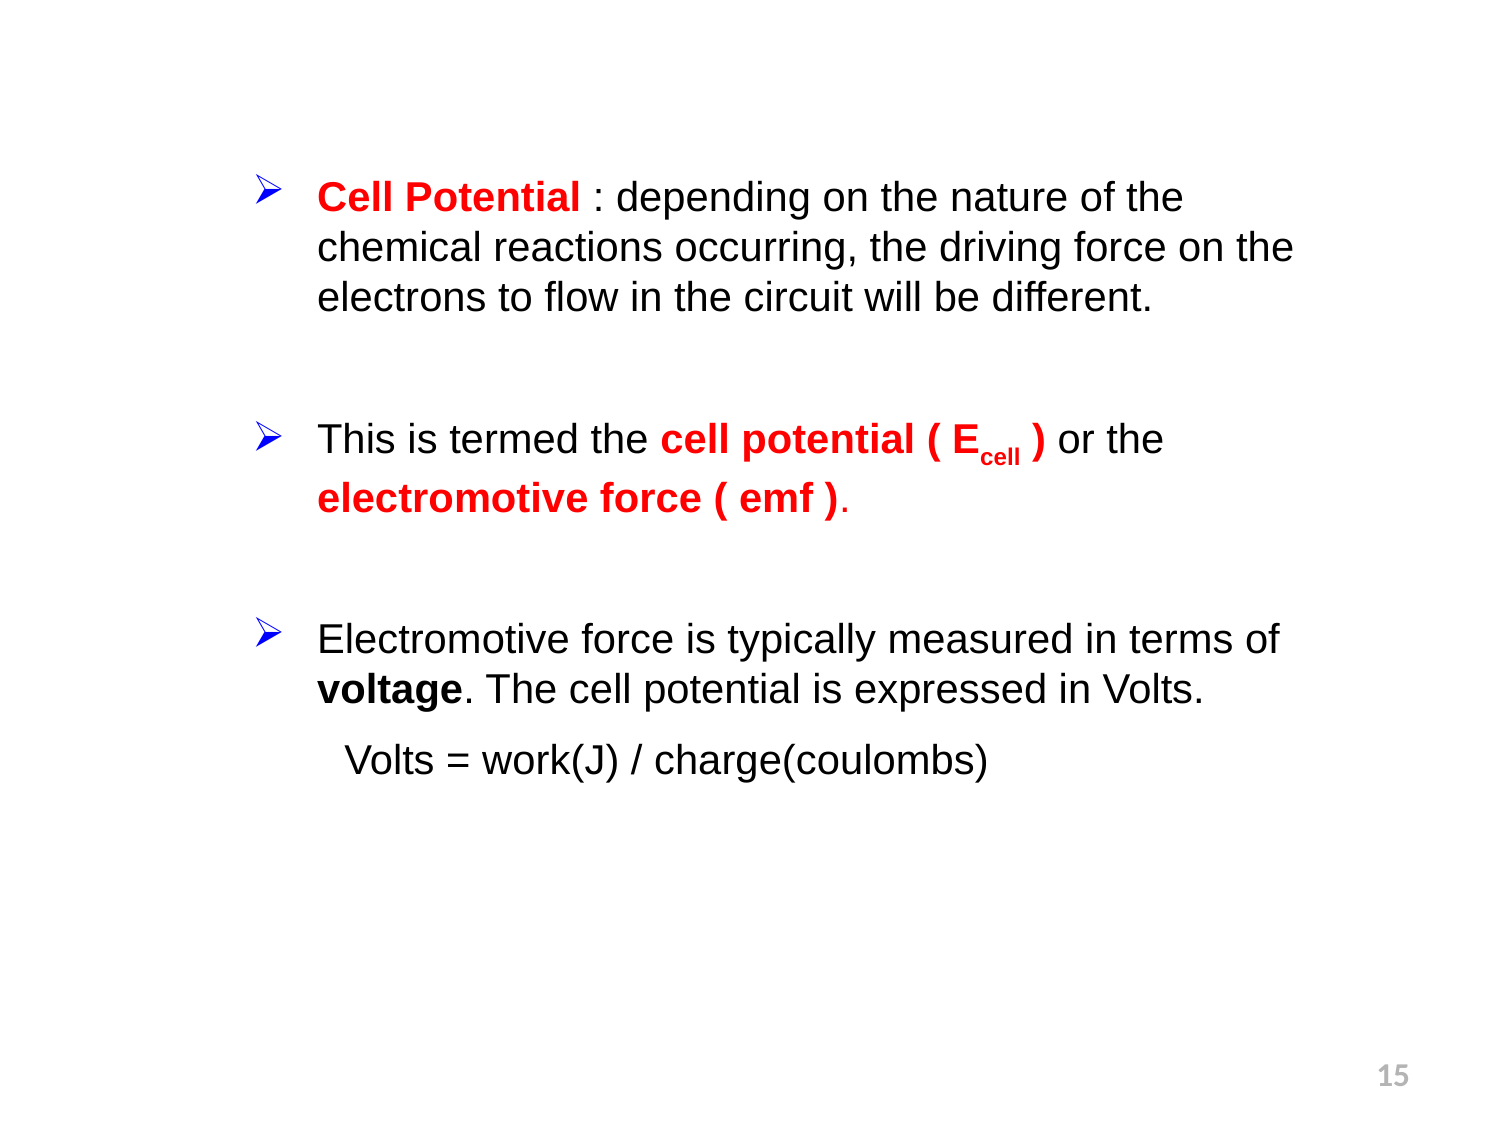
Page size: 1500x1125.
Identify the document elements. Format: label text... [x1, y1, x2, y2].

slide_number 15 [1074, 1042, 1425, 1103]
text_box Cell Potential : depending on the nature of the chemical reactions occurring, the driving force on the electrons to flow in the circuit will be different. This is termed the cell potential ( Ecell ) or the electromotive force ( emf ). Electromotive force is typically measured in terms of voltage. The cell potential is expressed in Volts. Volts = work(J) / charge(coulombs) [237, 162, 1313, 791]
